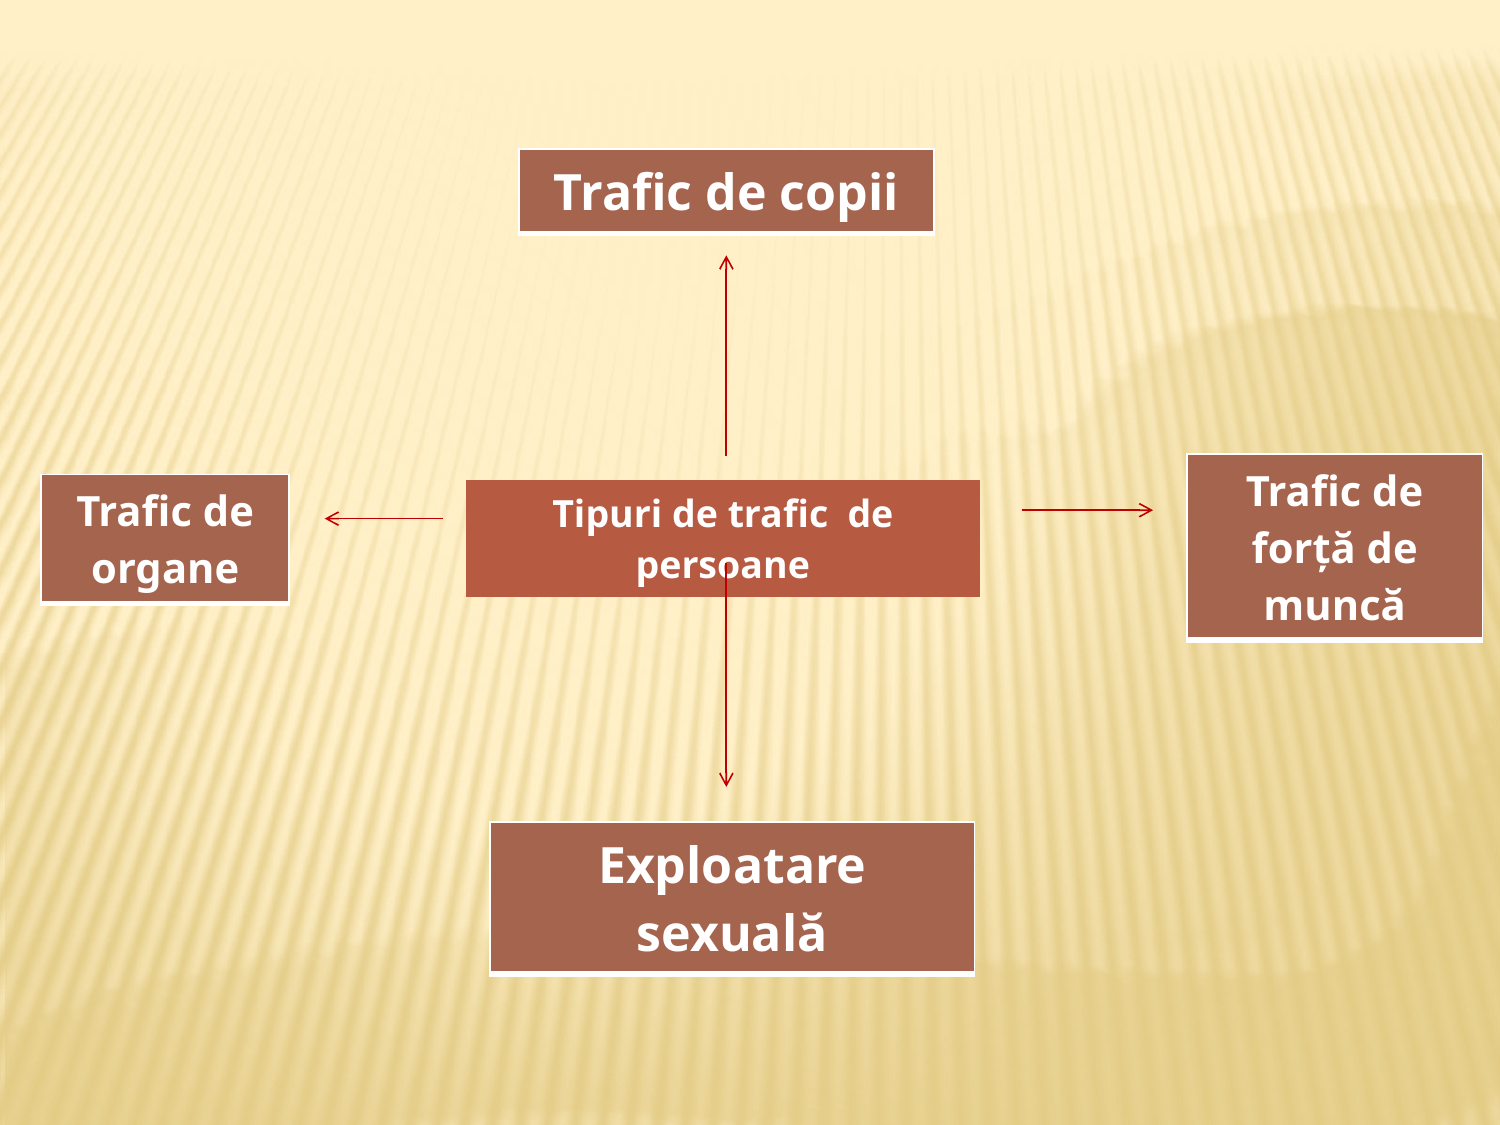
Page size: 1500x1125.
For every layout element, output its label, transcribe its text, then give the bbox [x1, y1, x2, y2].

table_header Trafic de organe [42, 475, 288, 601]
table_header Exploatare sexuală [491, 823, 974, 971]
table_header Trafic de copii [520, 150, 933, 231]
table_header Trafic de forță de muncă [1188, 455, 1482, 637]
table_header Tipuri de trafic de persoane [466, 480, 980, 597]
